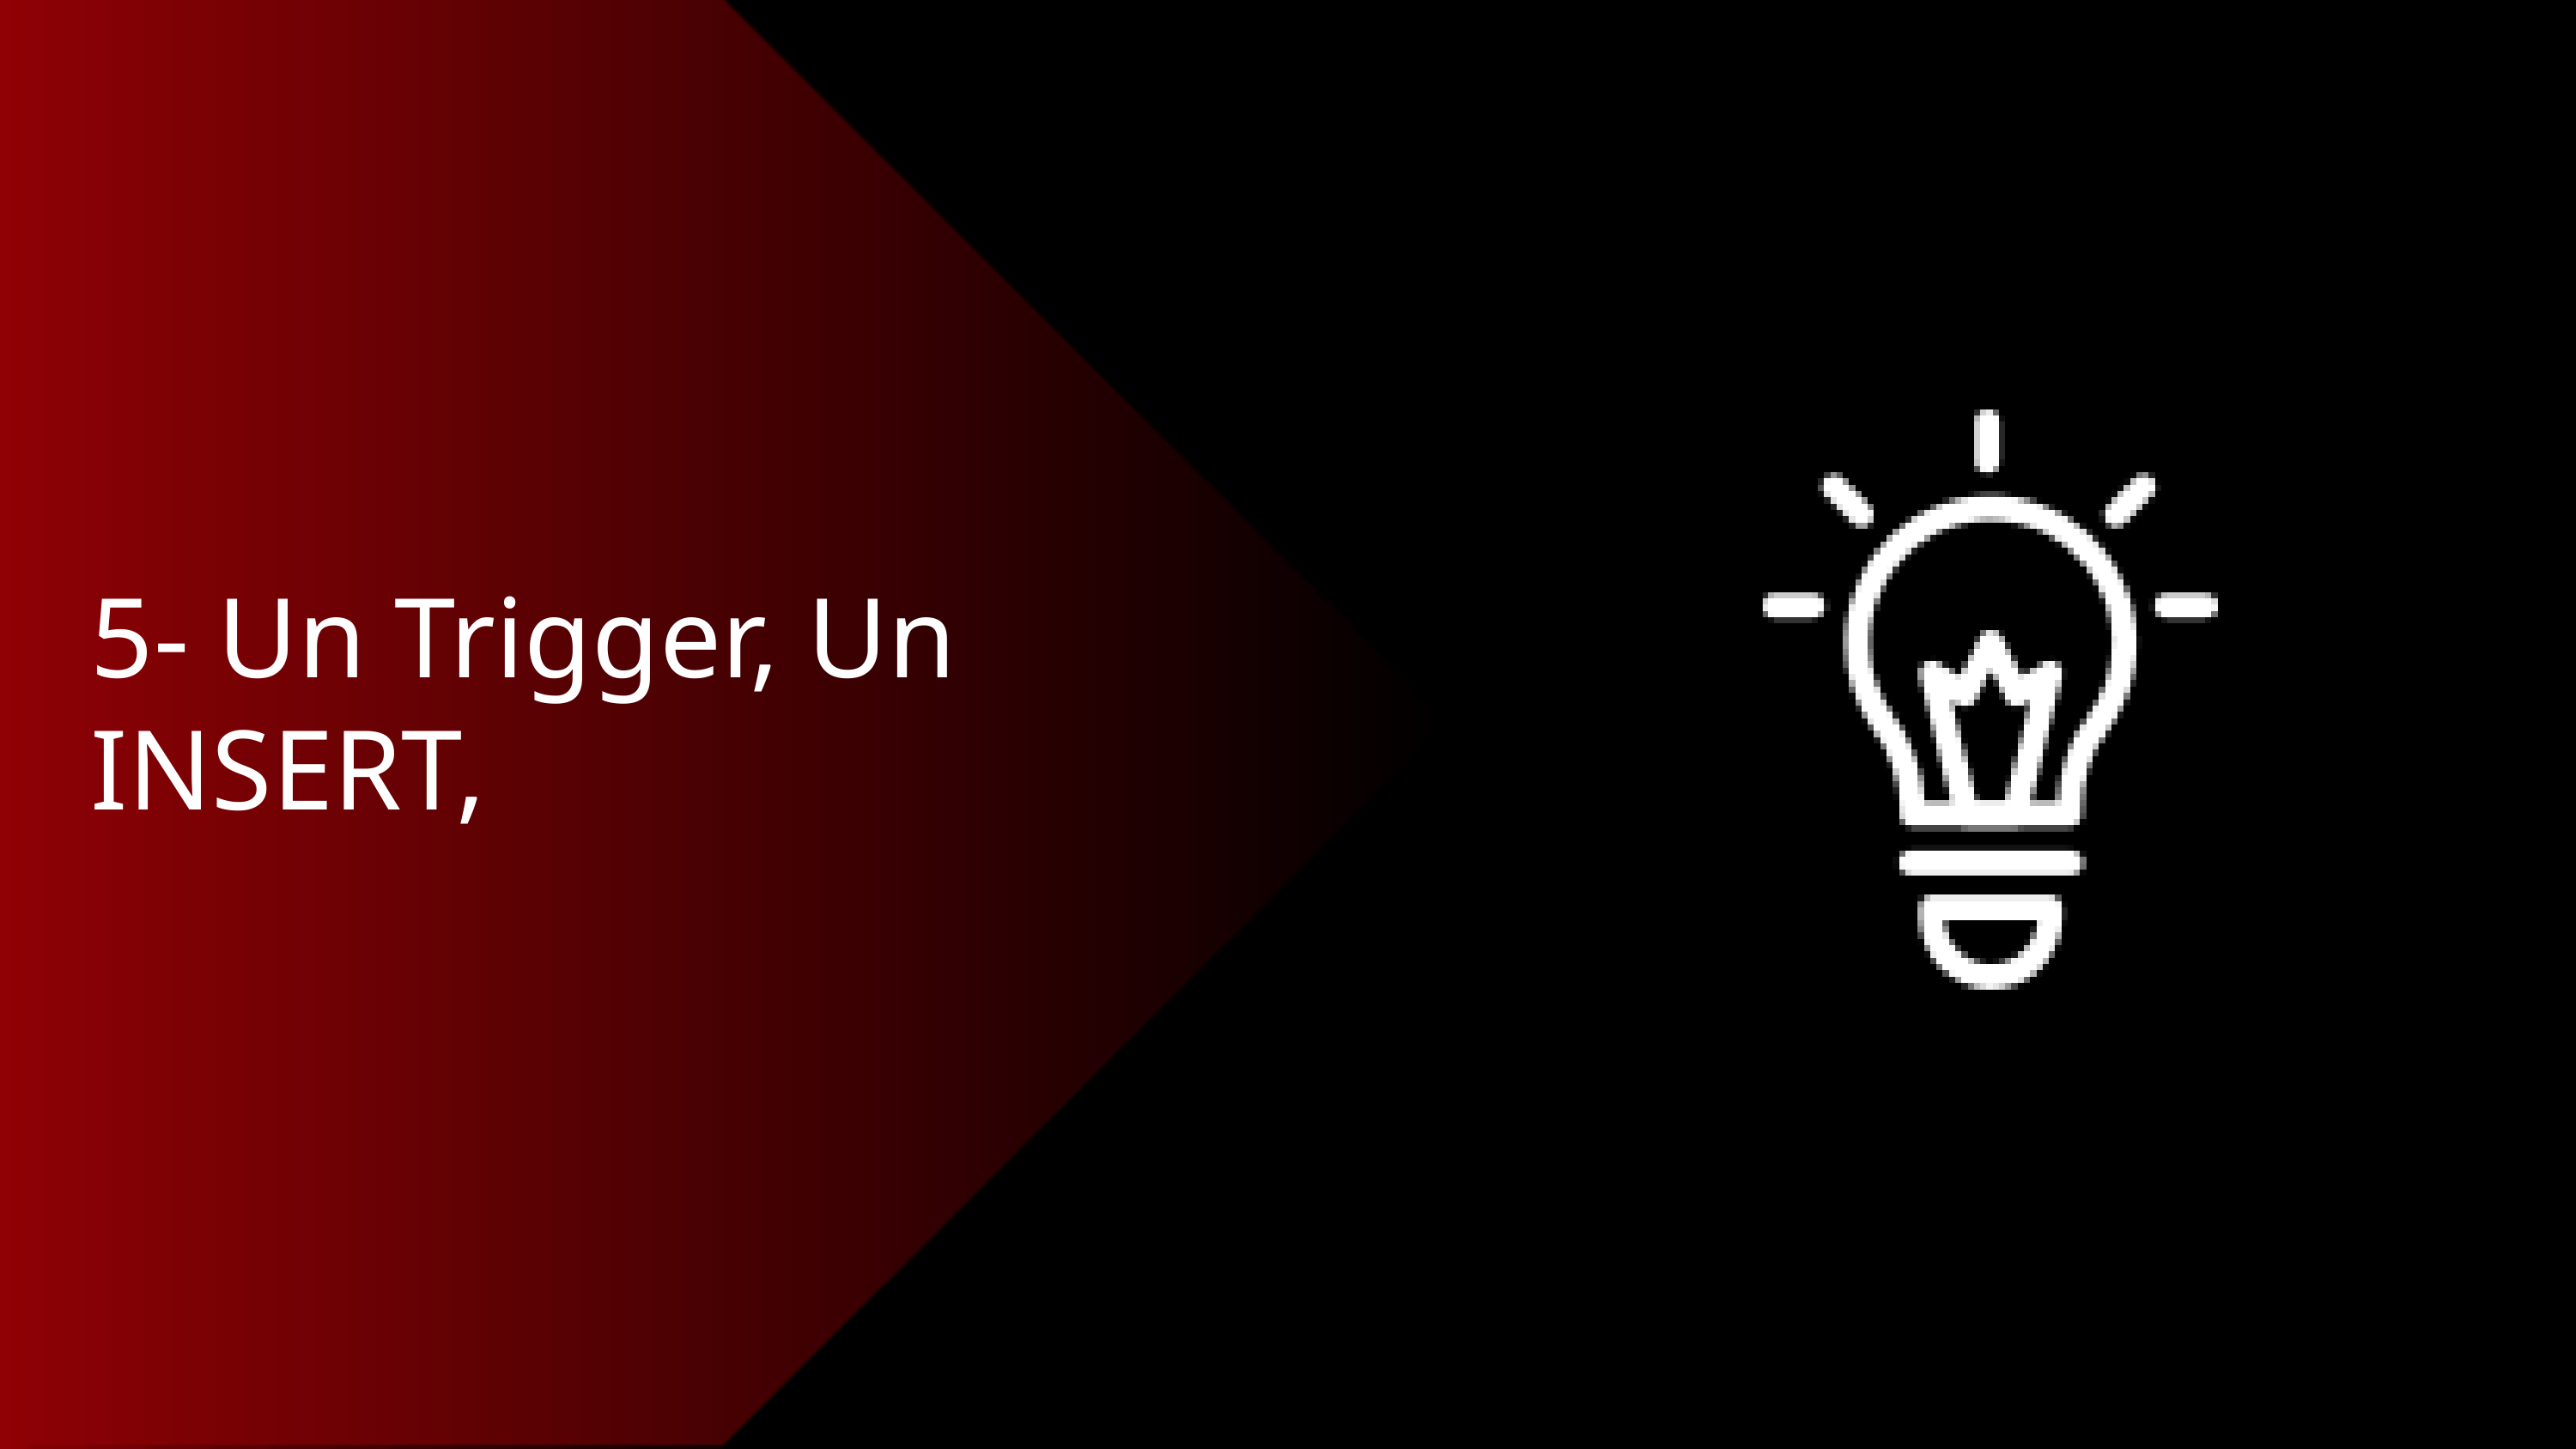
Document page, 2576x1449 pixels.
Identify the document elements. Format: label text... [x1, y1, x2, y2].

text_box [1762, 409, 2218, 990]
text_box [0, 0, 1449, 1449]
text_box 5- Un Trigger, Un INSERT, [90, 567, 1117, 833]
